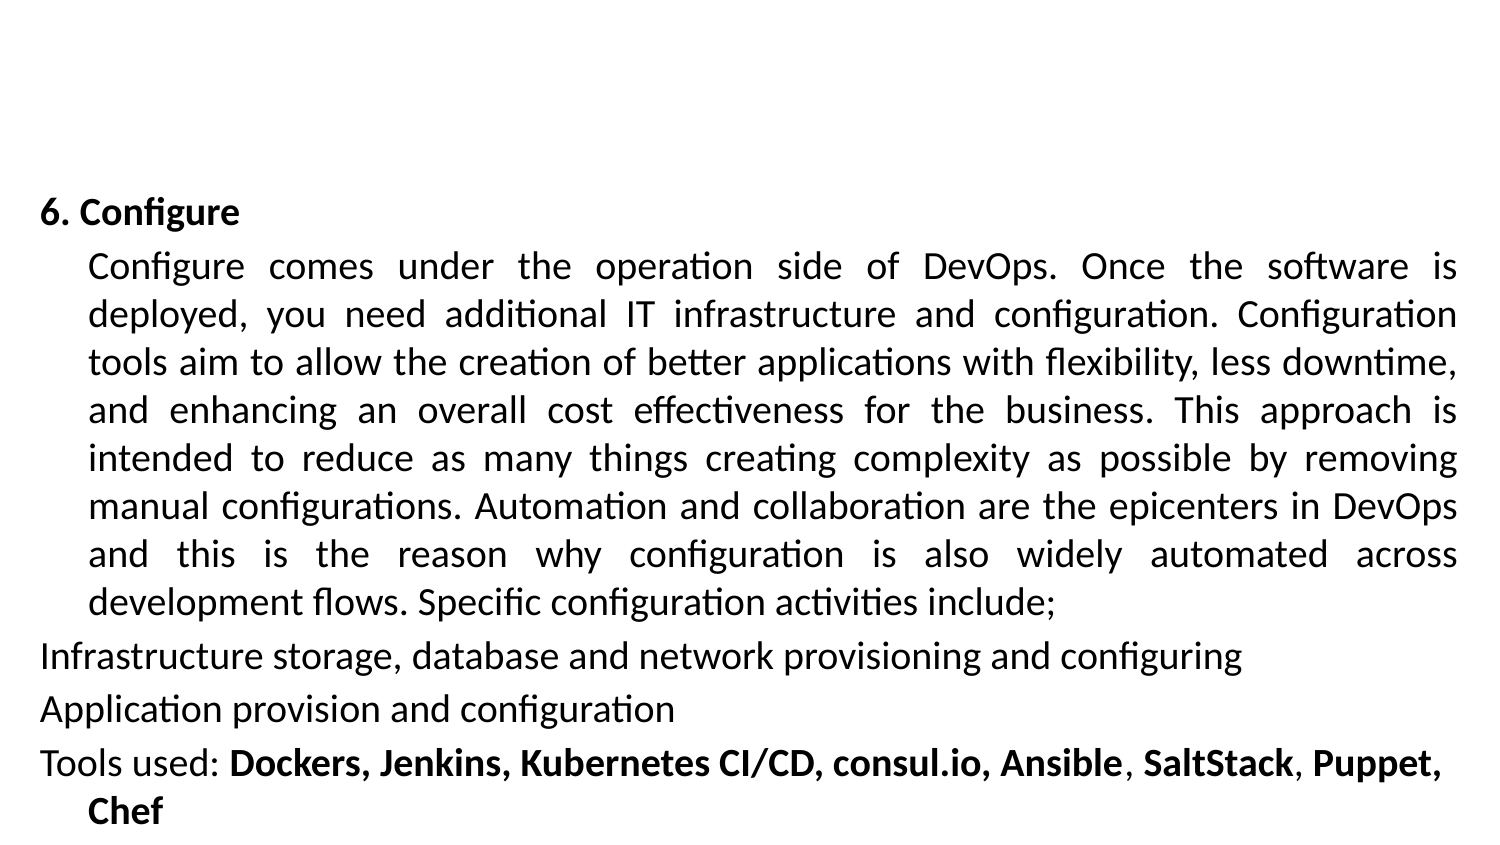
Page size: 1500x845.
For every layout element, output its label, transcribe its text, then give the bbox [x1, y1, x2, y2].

list 6. Configure Configure comes under the operation side of DevOps. Once the software is deployed, you need additional IT infrastructure and configuration. Configuration tools aim to allow the creation of better applications with flexibility, less downtime, and enhancing an overall cost effectiveness for the business. This approach is intended to reduce as many things creating complexity as possible by removing manual configurations. Automation and collaboration are the epicenters in DevOps and this is the reason why configuration is also widely automated across development flows. Specific configuration activities include; Infrastructure storage, database and network provisioning and configuring Application provision and configuration Tools used: Dockers, Jenkins, Kubernetes CI/CD, consul.io, Ansible, SaltStack, Puppet, Chef [24, 178, 1475, 845]
